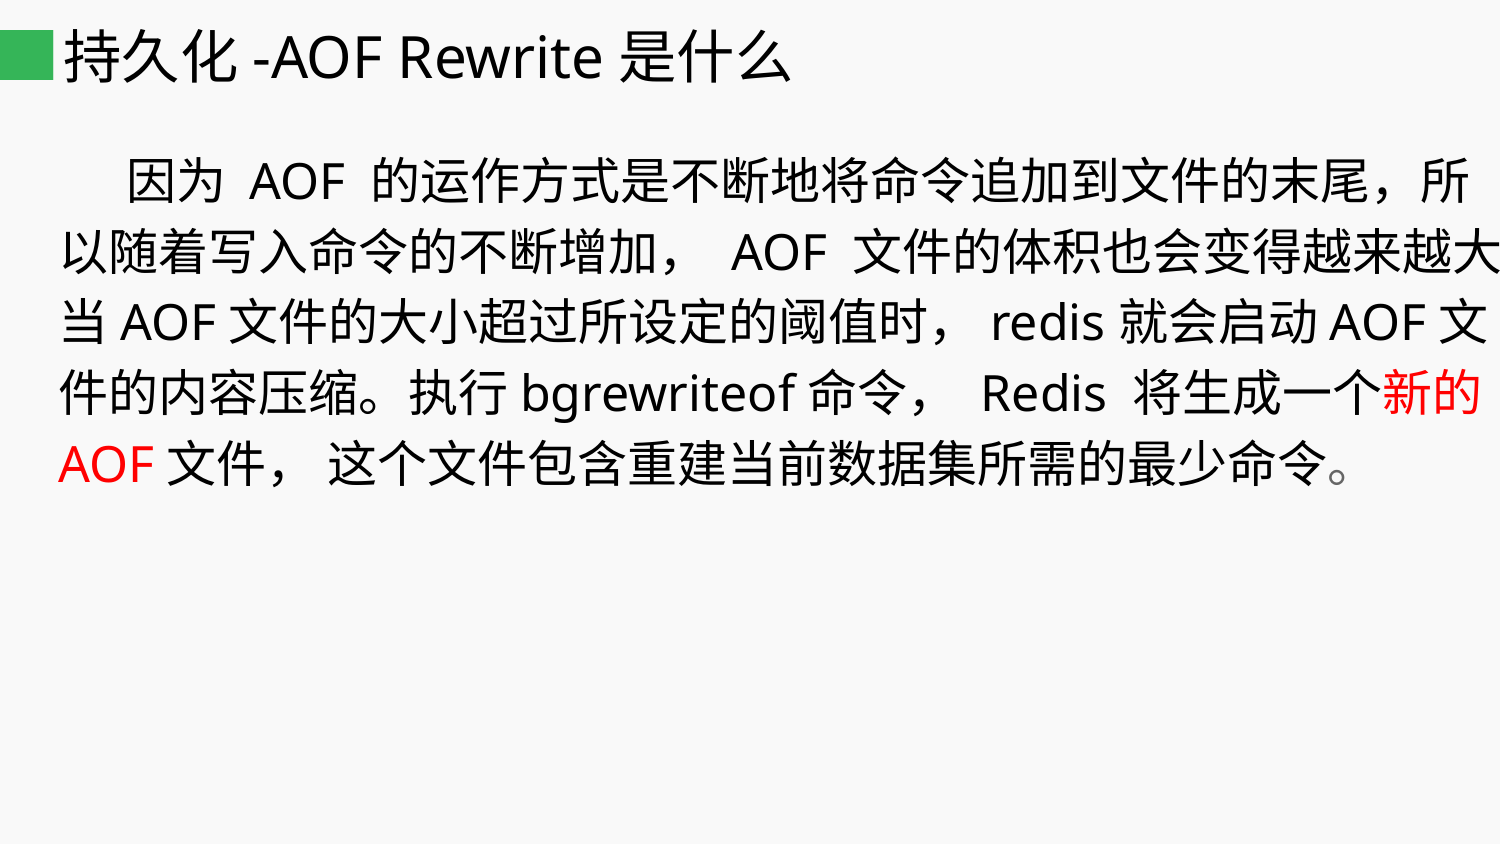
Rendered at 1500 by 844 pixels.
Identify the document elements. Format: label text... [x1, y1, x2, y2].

subtitle 因为 AOF 的运作方式是不断地将命令追加到文件的末尾，所以随着写入命令的不断增加， AOF 文件的体积也会变得越来越大。当AOF文件的大小超过所设定的阈值时，redis就会启动AOF文件的内容压缩。执行bgrewriteof命令， Redis 将生成一个新的AOF文件， 这个文件包含重建当前数据集所需的最少命令。 [57, 137, 1500, 762]
title 持久化-AOF Rewrite是什么 [63, 25, 1480, 85]
picture [0, 30, 54, 80]
